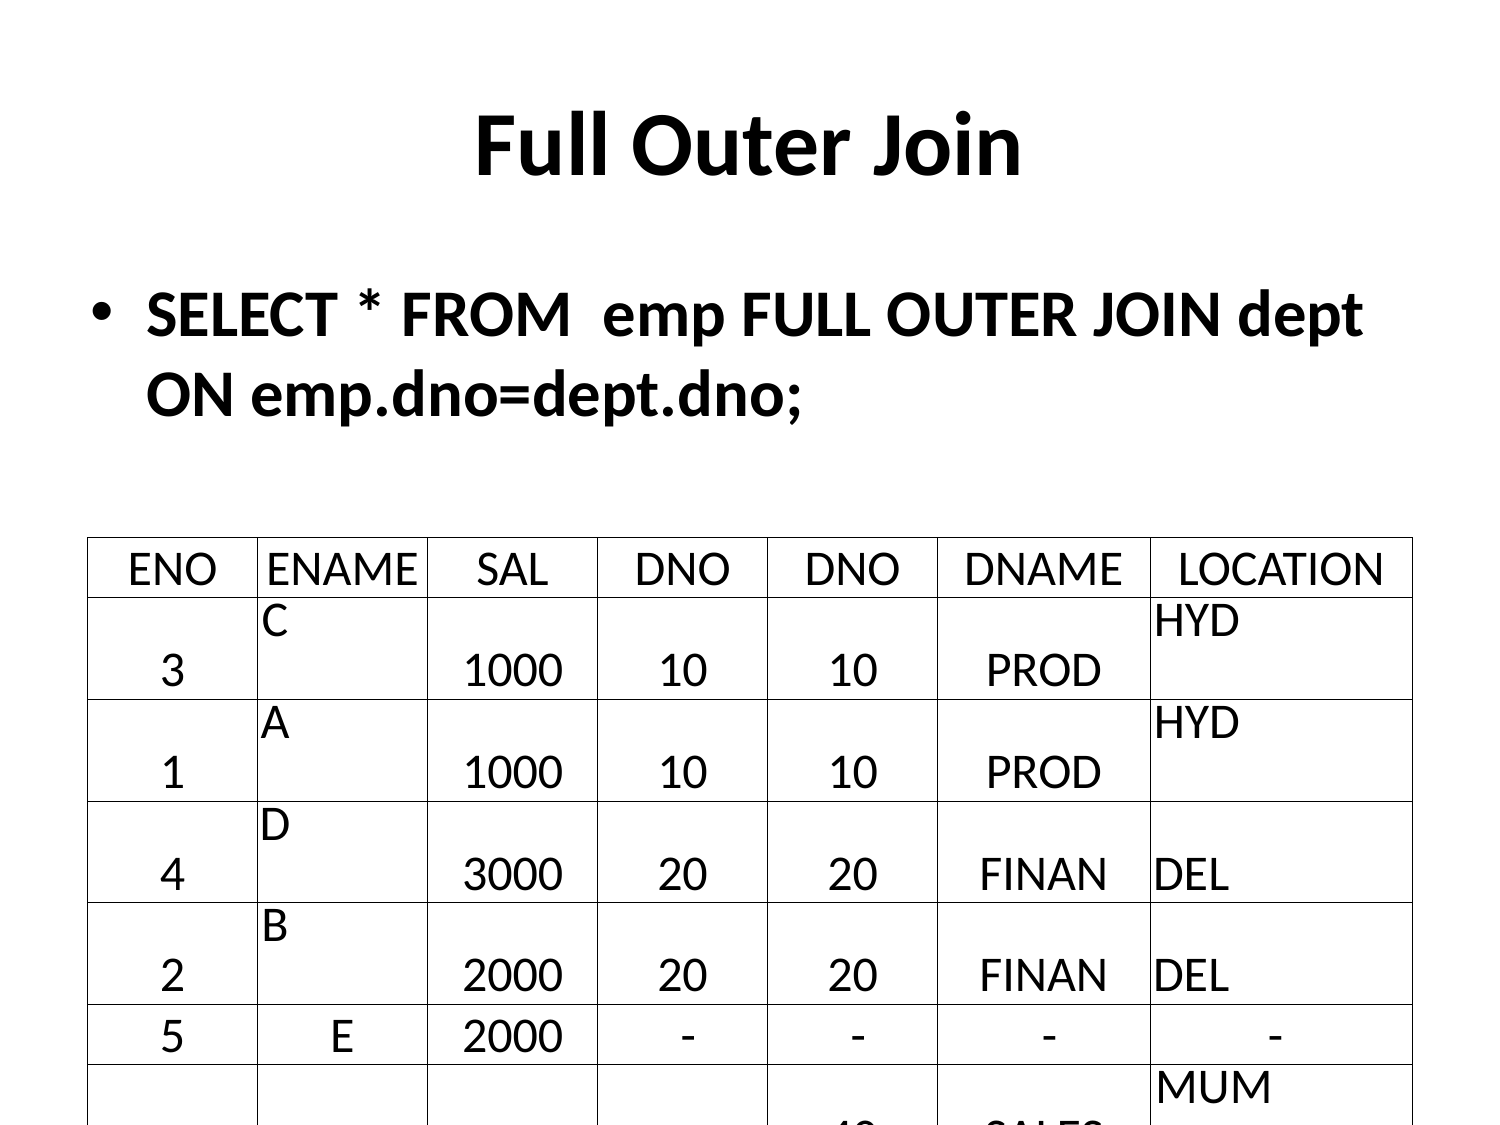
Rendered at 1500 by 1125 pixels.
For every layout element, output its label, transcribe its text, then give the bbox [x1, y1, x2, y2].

table_cell 1 [88, 700, 257, 801]
table_cell - [598, 1065, 767, 1125]
table_cell 20 [768, 802, 937, 902]
table_cell 1000 [428, 700, 597, 801]
table_cell B [258, 903, 427, 1004]
table_cell - [258, 1065, 427, 1125]
table_cell DEL [1151, 802, 1412, 902]
table_cell FINAN [938, 802, 1150, 902]
table_cell - [938, 1005, 1150, 1064]
table_header ENO [88, 538, 257, 597]
table_header DNO [768, 538, 937, 597]
table_header ENAME [258, 538, 427, 597]
table_cell HYD [1151, 598, 1412, 699]
table_header LOCATION [1151, 538, 1412, 597]
table_cell 20 [598, 802, 767, 902]
table_cell 2000 [428, 903, 597, 1004]
list SELECT * FROM emp FULL OUTER JOIN dept ON emp.dno=dept.dno; [75, 262, 1425, 1005]
table_cell D [258, 802, 427, 902]
table_cell PROD [938, 598, 1150, 699]
table_cell 40 [768, 1065, 937, 1125]
table_cell MUM [1151, 1065, 1412, 1125]
table_cell 10 [598, 598, 767, 699]
table_cell 10 [598, 700, 767, 801]
table_cell HYD [1151, 700, 1412, 801]
title Full Outer Join [75, 45, 1425, 233]
table_cell 3000 [428, 802, 597, 902]
table_cell 1000 [428, 598, 597, 699]
table_cell 4 [88, 802, 257, 902]
table_header DNO [598, 538, 767, 597]
table_cell E [258, 1005, 427, 1064]
table_cell PROD [938, 700, 1150, 801]
table_header DNAME [938, 538, 1150, 597]
table_cell 20 [598, 903, 767, 1004]
table_cell A [258, 700, 427, 801]
table_cell - [598, 1005, 767, 1064]
table_cell - [768, 1005, 937, 1064]
table_cell DEL [1151, 903, 1412, 1004]
table_cell 20 [768, 903, 937, 1004]
table_cell 10 [768, 598, 937, 699]
table_cell - [1151, 1005, 1412, 1064]
table_cell SALES [938, 1065, 1150, 1125]
table_cell - [428, 1065, 597, 1125]
table_cell FINAN [938, 903, 1150, 1004]
table_cell C [258, 598, 427, 699]
table_cell 5 [88, 1005, 257, 1064]
table_cell 10 [768, 700, 937, 801]
table_cell 2 [88, 903, 257, 1004]
table_cell 3 [88, 598, 257, 699]
table_header SAL [428, 538, 597, 597]
table_cell 2000 [428, 1005, 597, 1064]
table_cell -- [88, 1065, 257, 1125]
